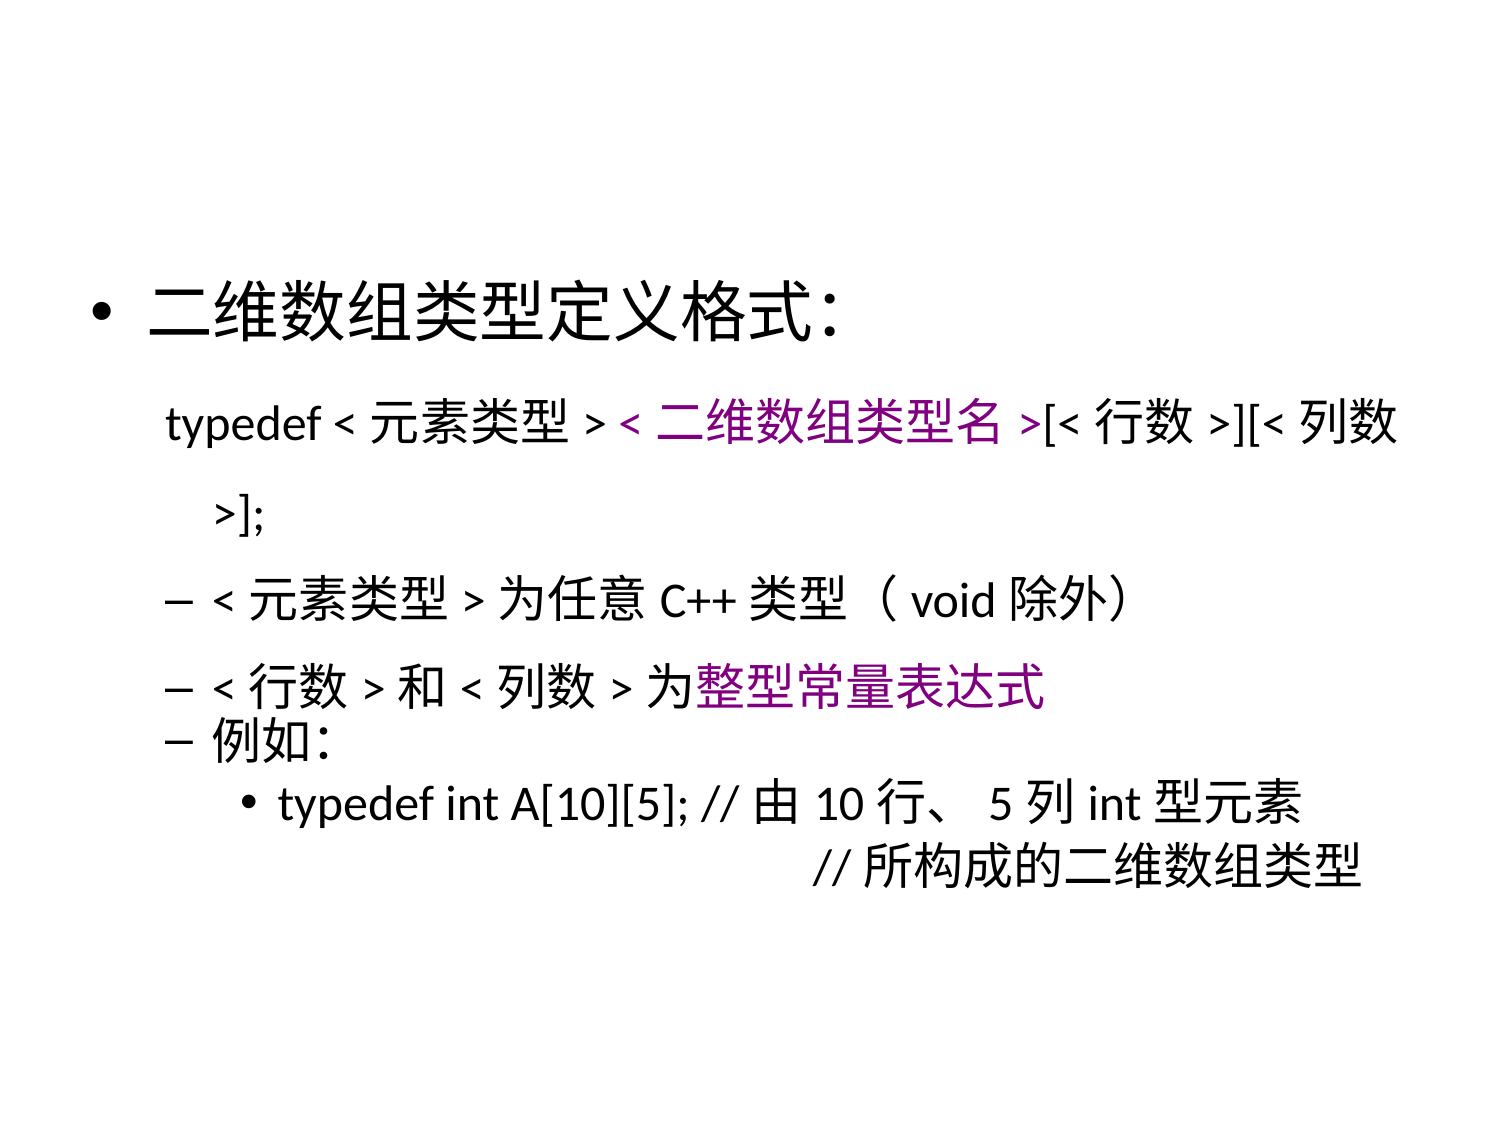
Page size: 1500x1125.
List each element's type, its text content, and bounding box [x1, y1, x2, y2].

list 二维数组类型定义格式： typedef <元素类型> <二维数组类型名>[<行数>][<列数>]; <元素类型>为任意C++类型（void除外） <行数>和<列数>为整型常量表达式 例如： typedef int A[10][5]; //由10行、5列int型元素 //所构成的二维数组类型 [75, 262, 1425, 1005]
